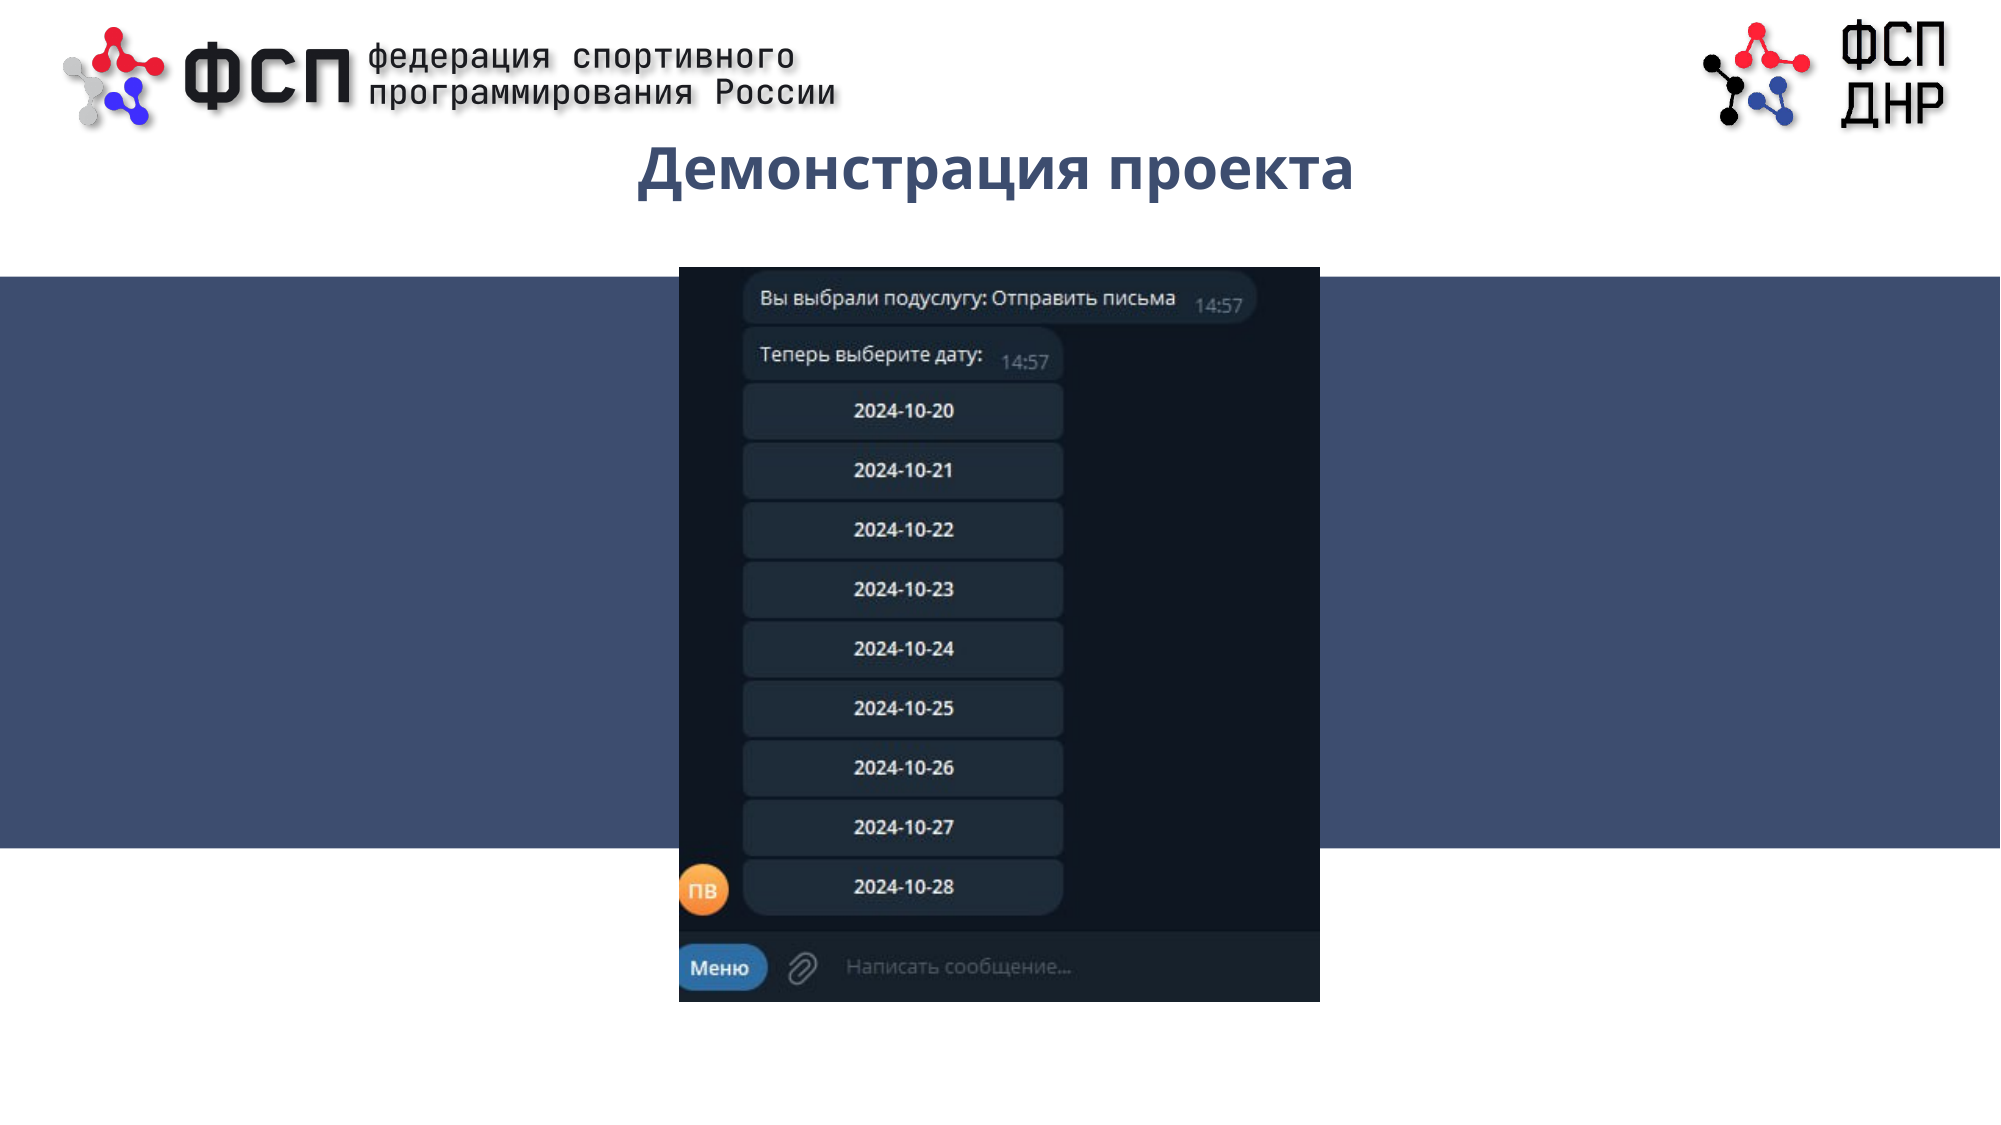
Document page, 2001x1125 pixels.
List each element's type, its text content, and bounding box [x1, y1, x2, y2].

text_box [1320, 275, 2000, 850]
picture [1697, 13, 1957, 136]
text_box Демонстрация проекта [624, 123, 1375, 209]
picture [678, 267, 1320, 1002]
text_box [0, 275, 678, 850]
picture [63, 27, 834, 125]
